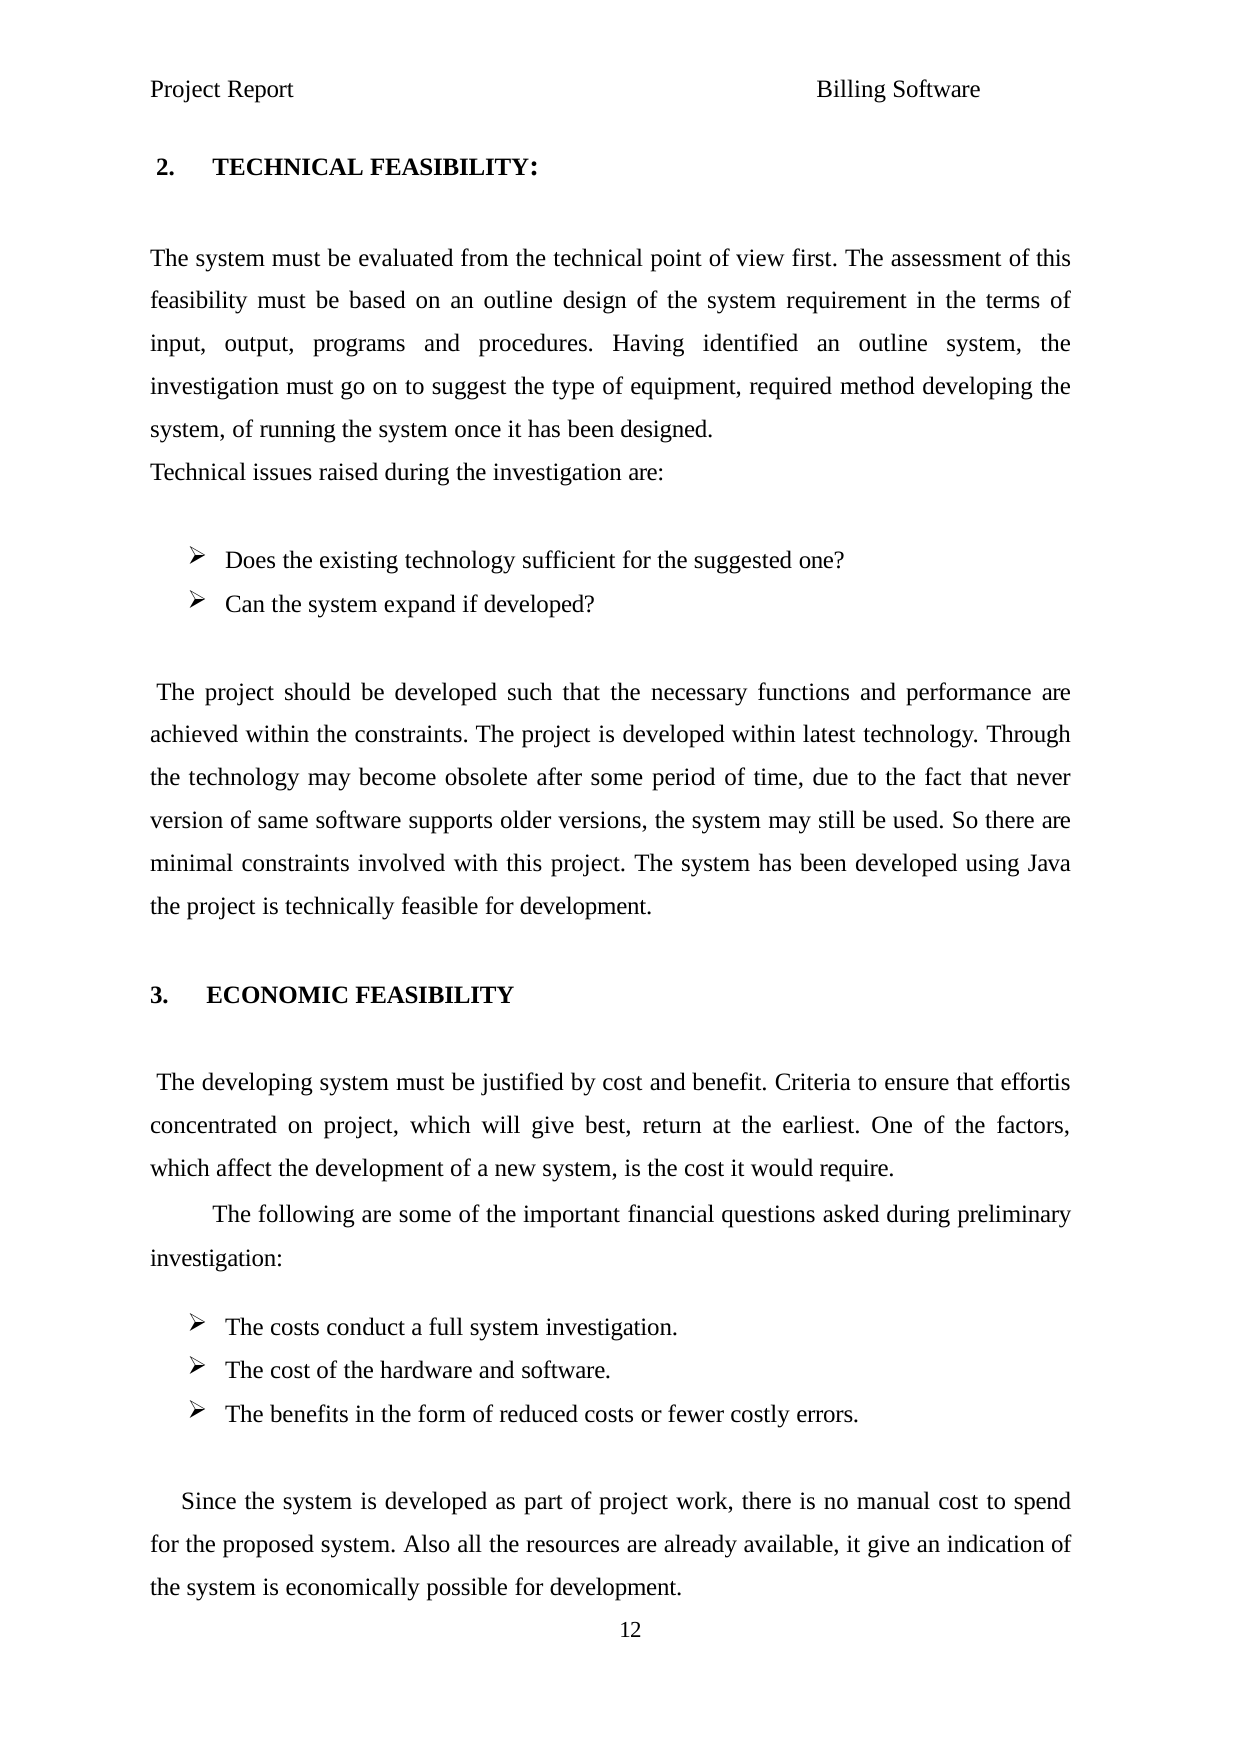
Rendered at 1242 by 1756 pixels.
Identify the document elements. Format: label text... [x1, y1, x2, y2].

slide_number 12 [613, 1614, 651, 1756]
text_box Billing Software [814, 70, 985, 103]
text_box Project Report [147, 70, 298, 103]
text_box TECHNICAL FEASIBILITY: The system must be evaluated from the technical point of view first. The assessment of this feasibility must be based on an outline design of the system requirement in the terms of input, output, programs and procedures. Having identified an outline system, the investigation must go on to suggest the type of equipment, required method developing the system, of running the system once it has been designed. Technical issues raised during the investigation are: Does the existing technology sufficient for the suggested one? Can the system expand if developed? The project should be developed such that the necessary functions and performance are achieved within the constraints. The project is developed within latest technology. Through the technology may become obsolete after some period of time, due to the fact that never version of same software supports older versions, the system may still be used. So there are minimal constraints involved with this project. The system has been developed using Java the project is technically feasible for development. ECONOMIC FEASIBILITY The developing system must be justified by cost and benefit. Criteria to ensure that effortis concentrated on project, which will give best, return at the earliest. One of the factors, which affect the development of a new system, is the cost it would require. The following are some of the important financial questions asked during preliminary investigation: The costs conduct a full system investigation. The cost of the hardware and software. The benefits in the form of reduced costs or fewer costly errors. Since the system is developed as part of project work, there is no manual cost to spend for the proposed system. Also all the resources are already available, it give an indication of the system is economically possible for development. [147, 144, 1072, 1601]
